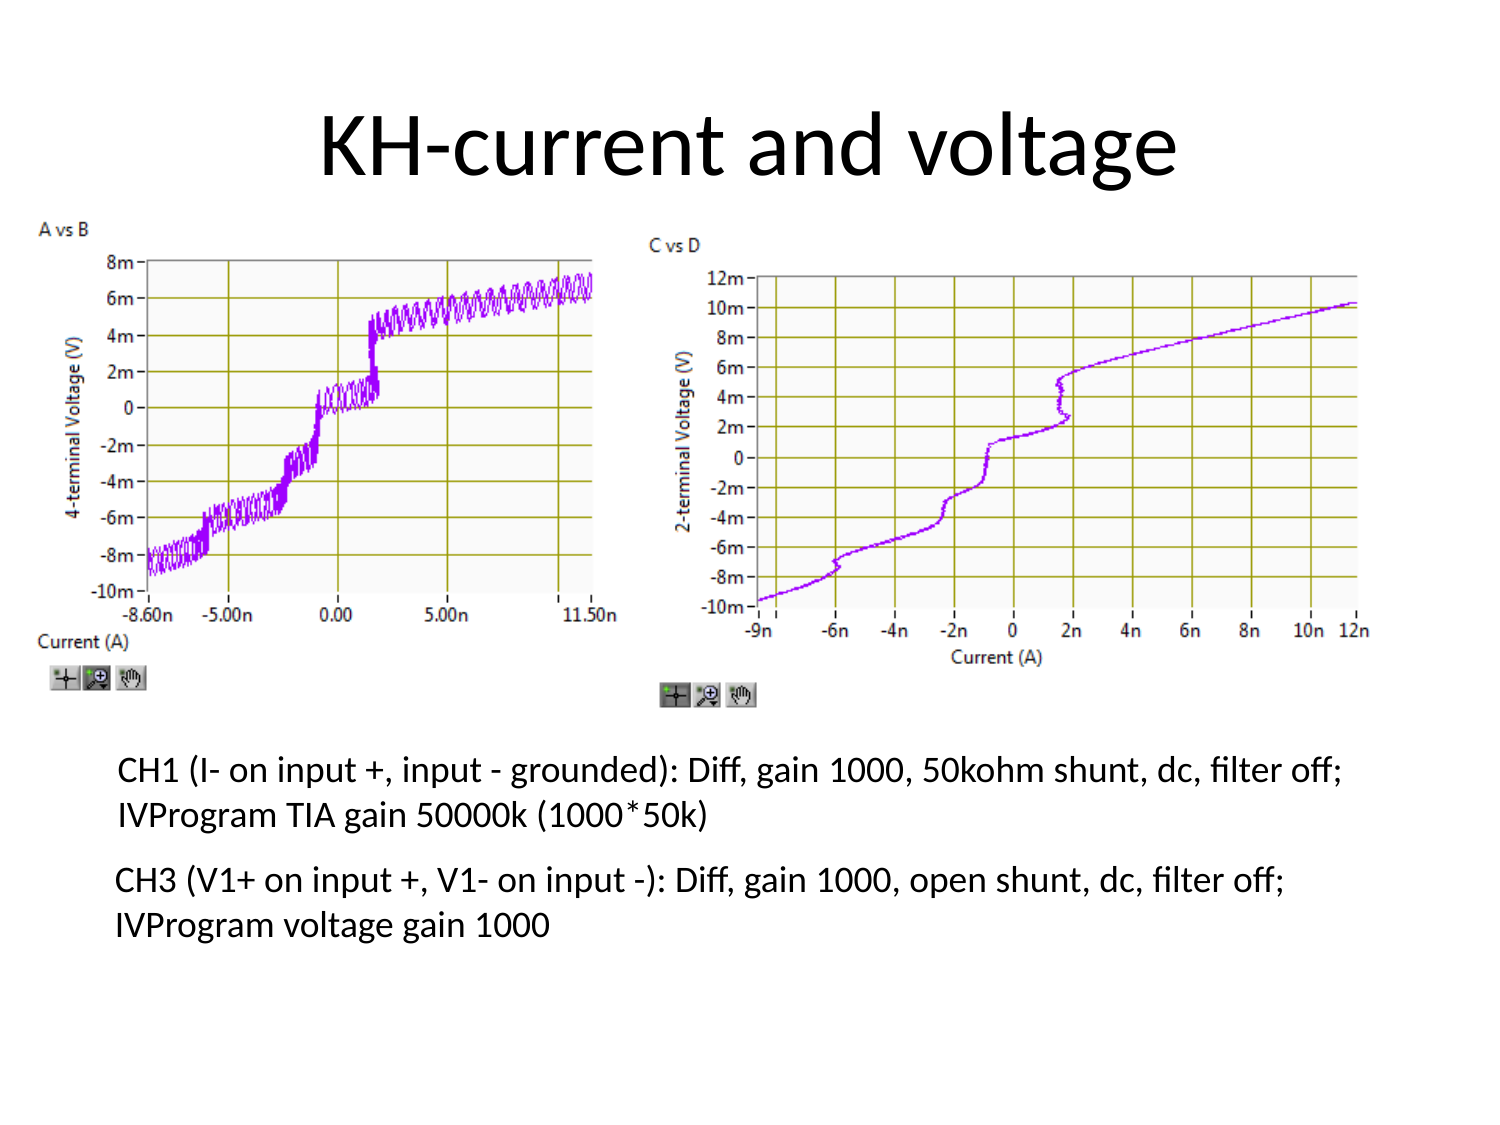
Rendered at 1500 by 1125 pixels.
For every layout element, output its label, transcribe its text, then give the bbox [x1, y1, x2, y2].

text_box CH3 (V1+ on input +, V1- on input -): Diff, gain 1000, open shunt, dc, filter off; IVProgram voltage gain 1000 [99, 847, 1421, 953]
picture [27, 216, 1446, 714]
title KH-current and voltage [75, 45, 1425, 230]
text_box CH1 (I- on input +, input - grounded): Diff, gain 1000, 50kohm shunt, dc, filter off; IVProgram TIA gain 50000k (1000*50k) [102, 737, 1424, 843]
